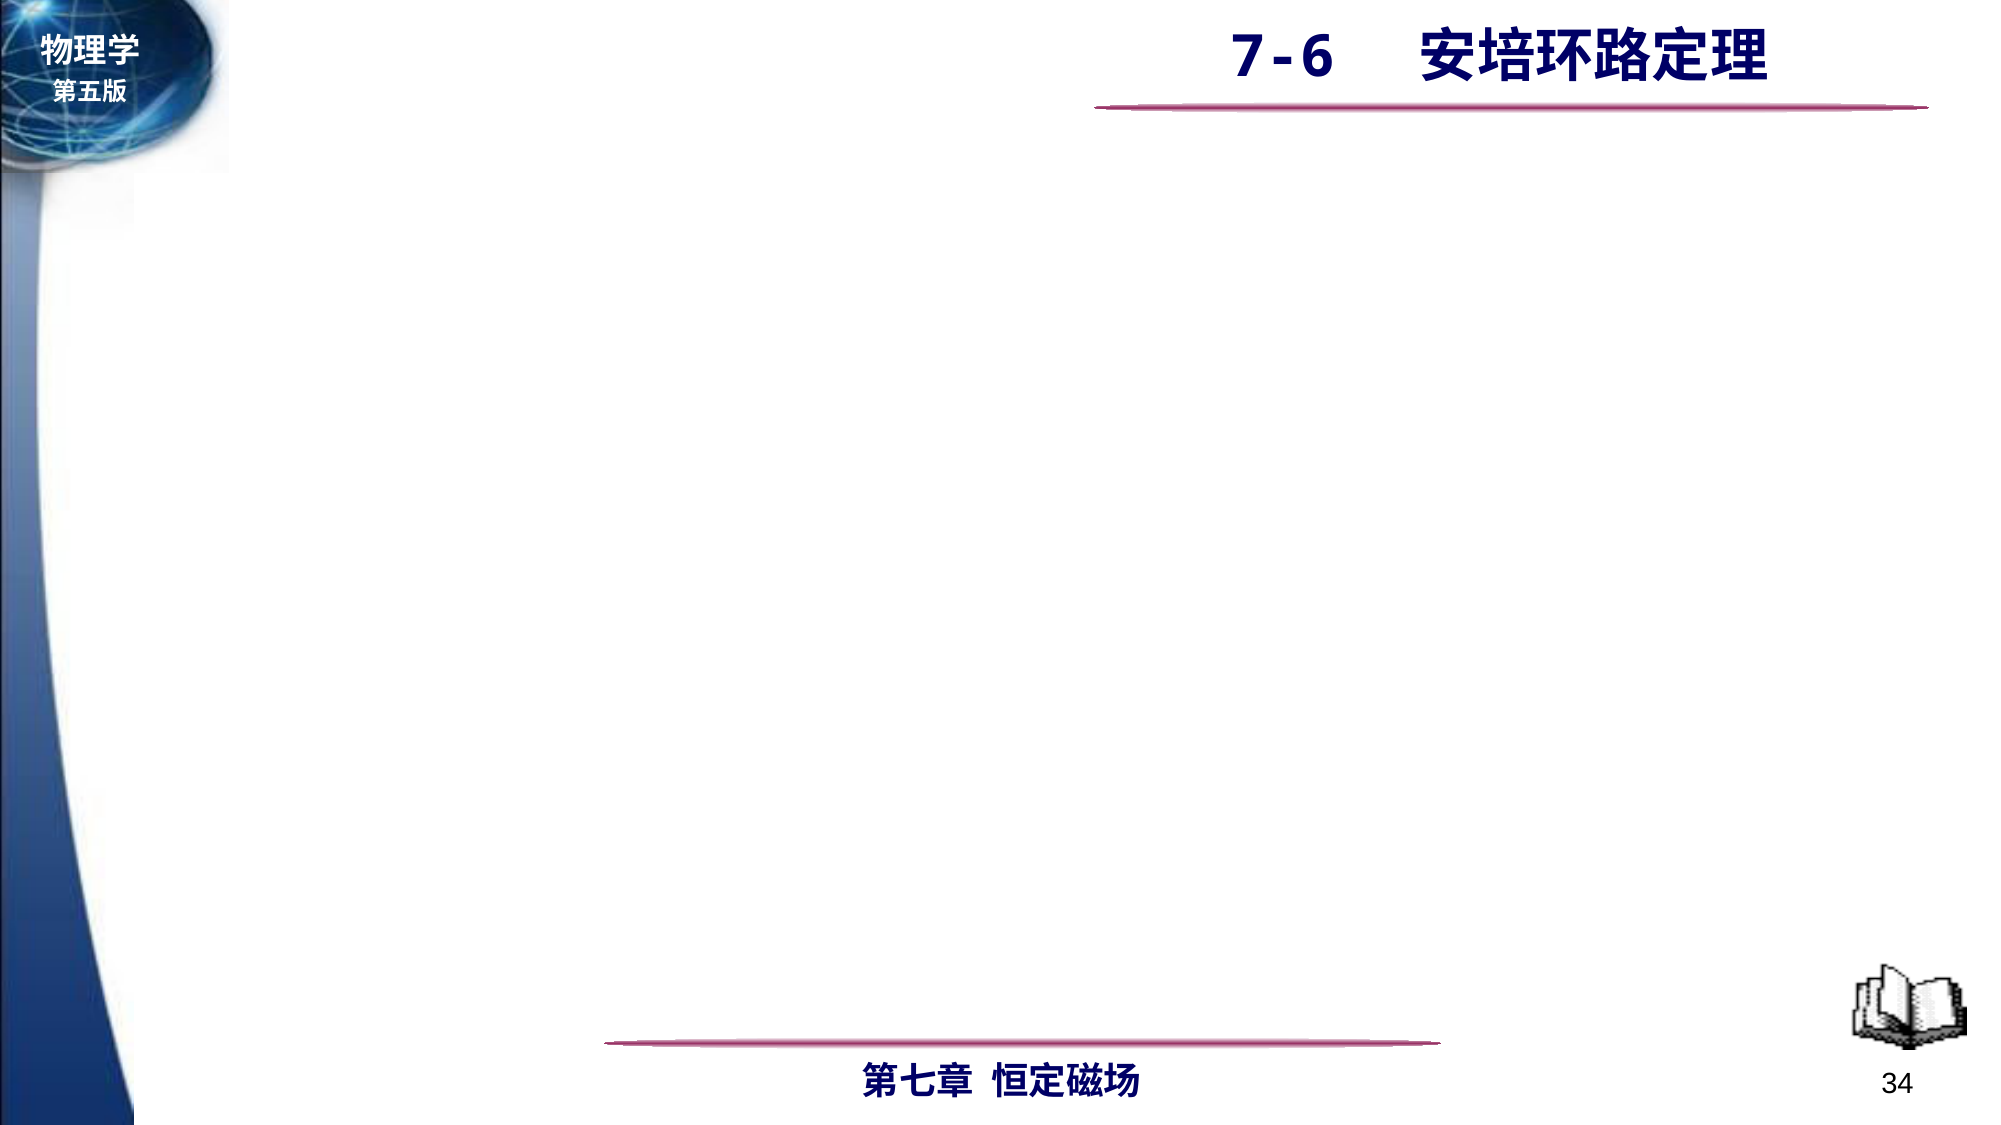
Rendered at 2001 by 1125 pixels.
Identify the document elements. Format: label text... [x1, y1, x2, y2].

slide_number 34 [1462, 1056, 1929, 1125]
picture [1850, 962, 1967, 1050]
picture [0, 0, 229, 1125]
